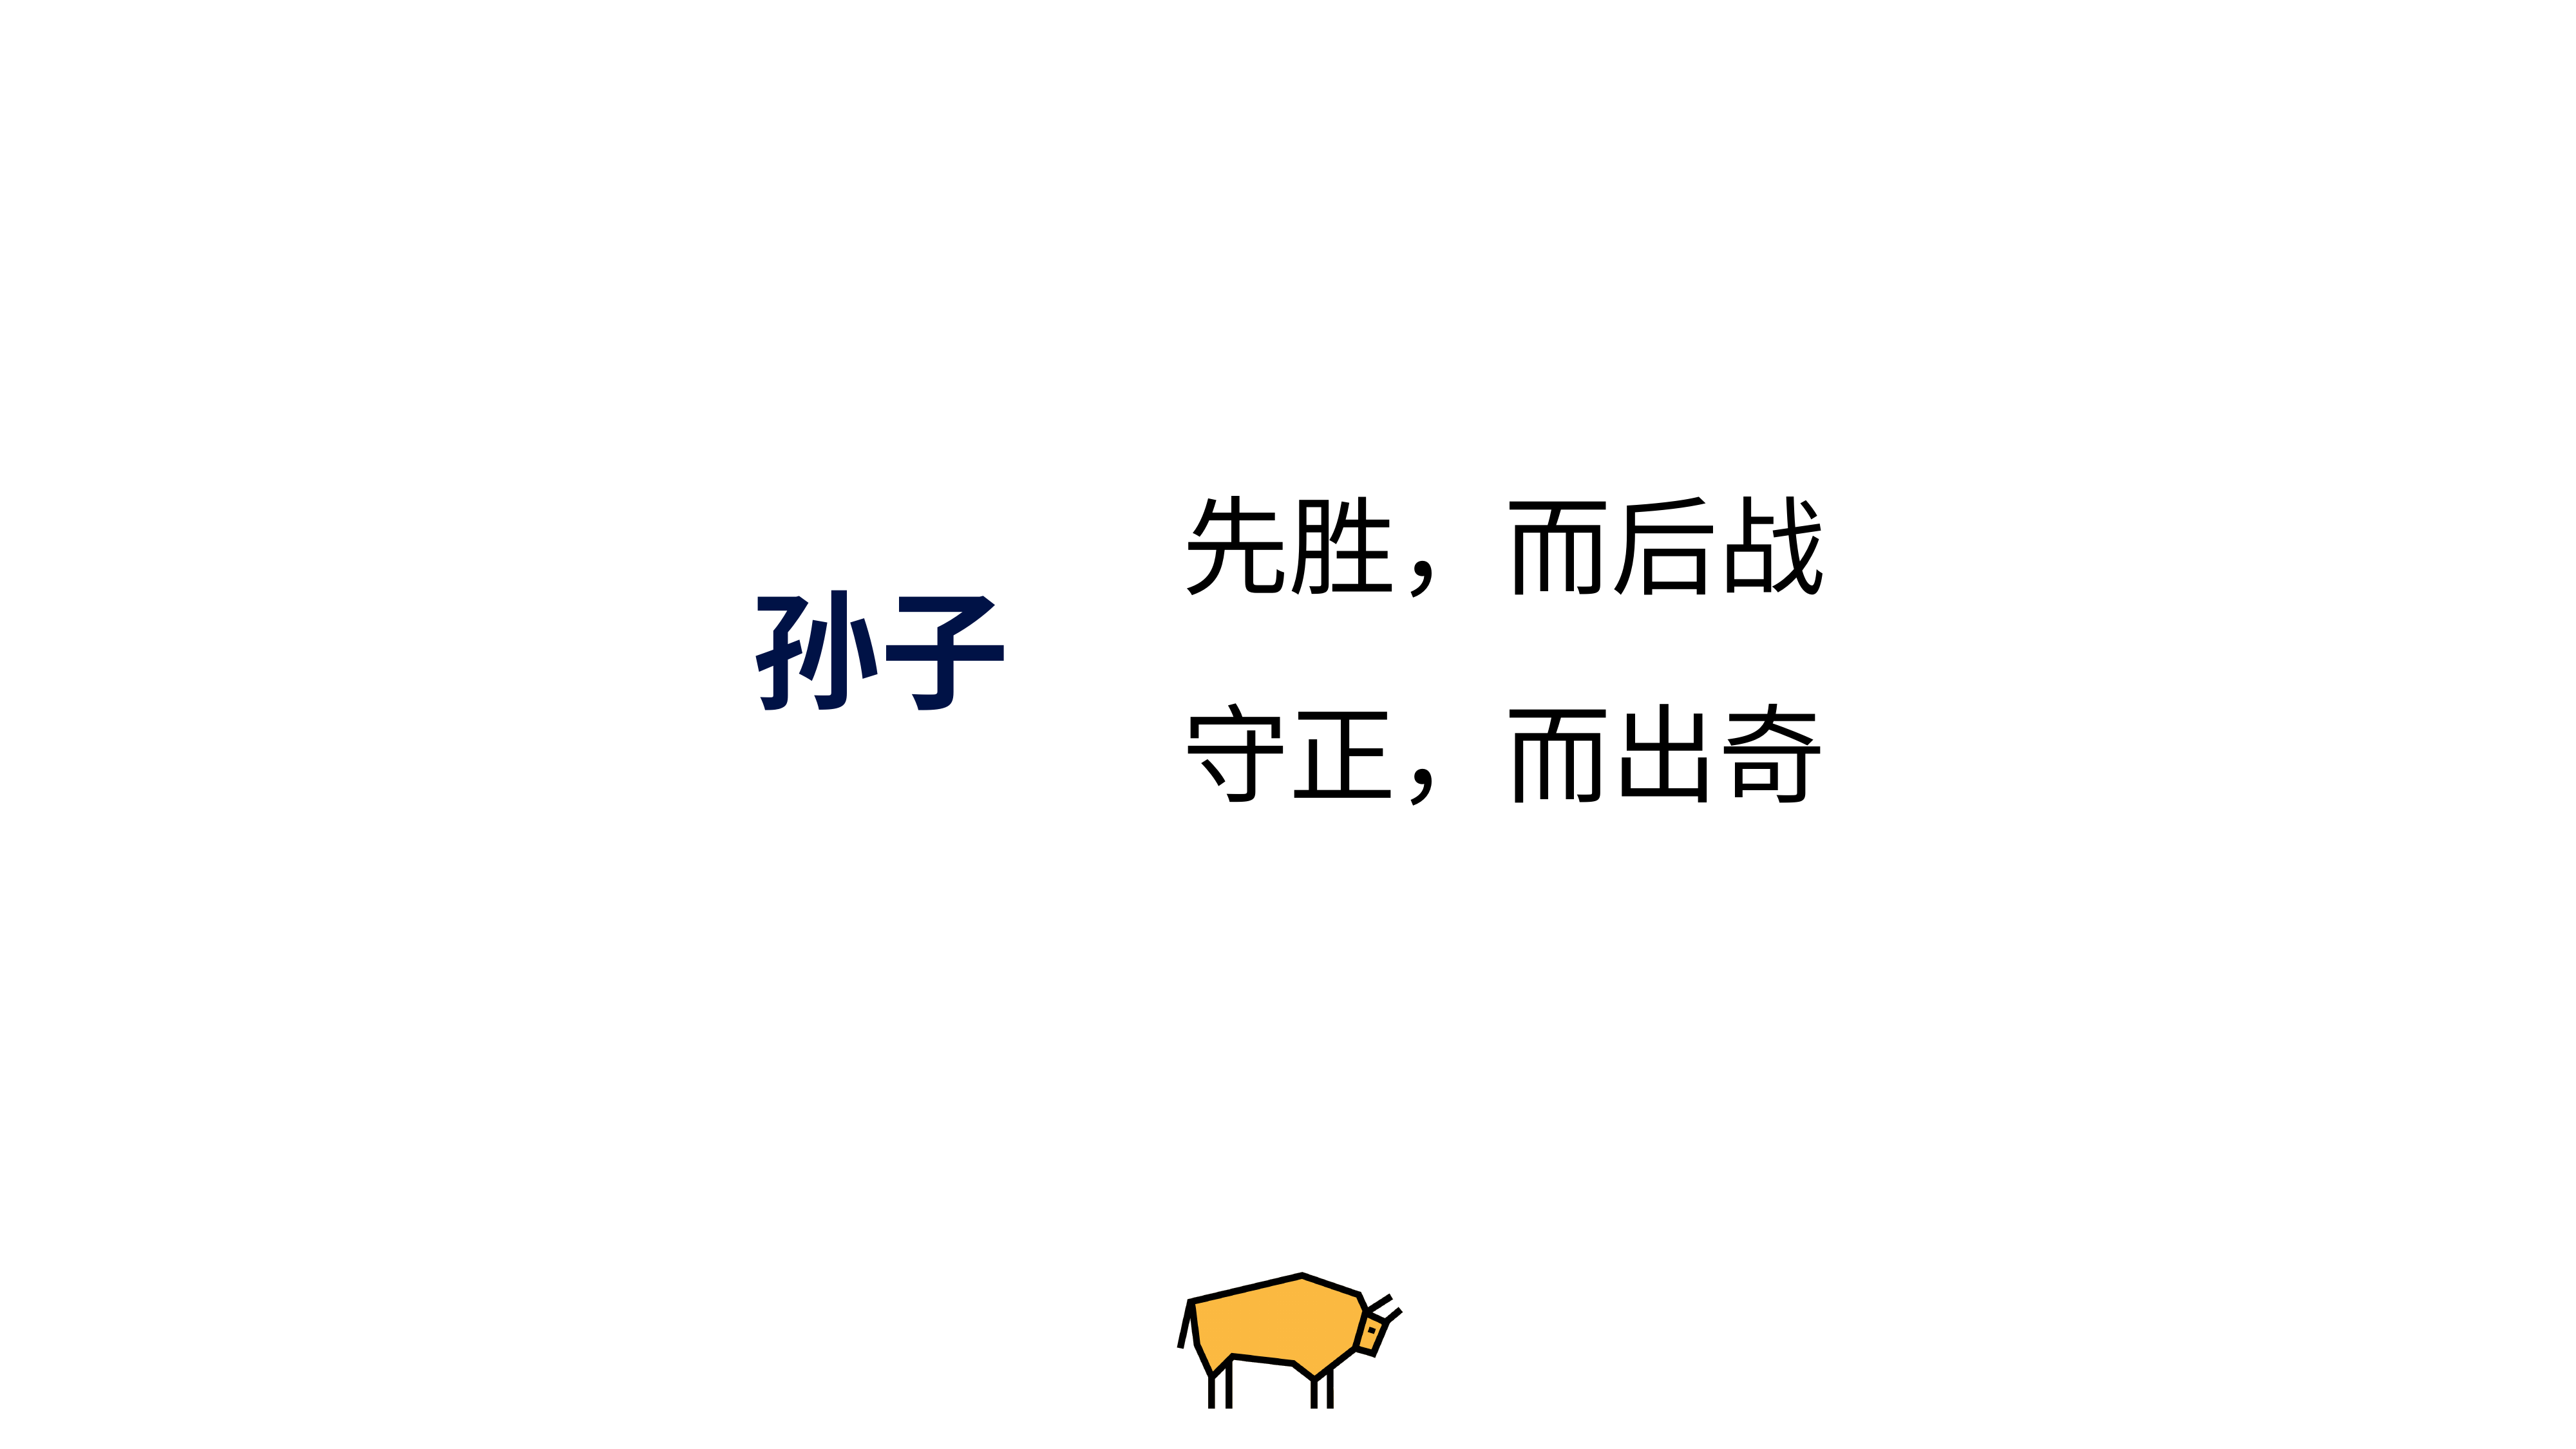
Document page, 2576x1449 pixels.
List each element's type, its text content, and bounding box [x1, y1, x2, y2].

list 先胜，而后战 守正，而出奇 [1173, 0, 2429, 1295]
picture [1174, 1295, 1408, 1412]
title 孙子 [0, 486, 1018, 808]
